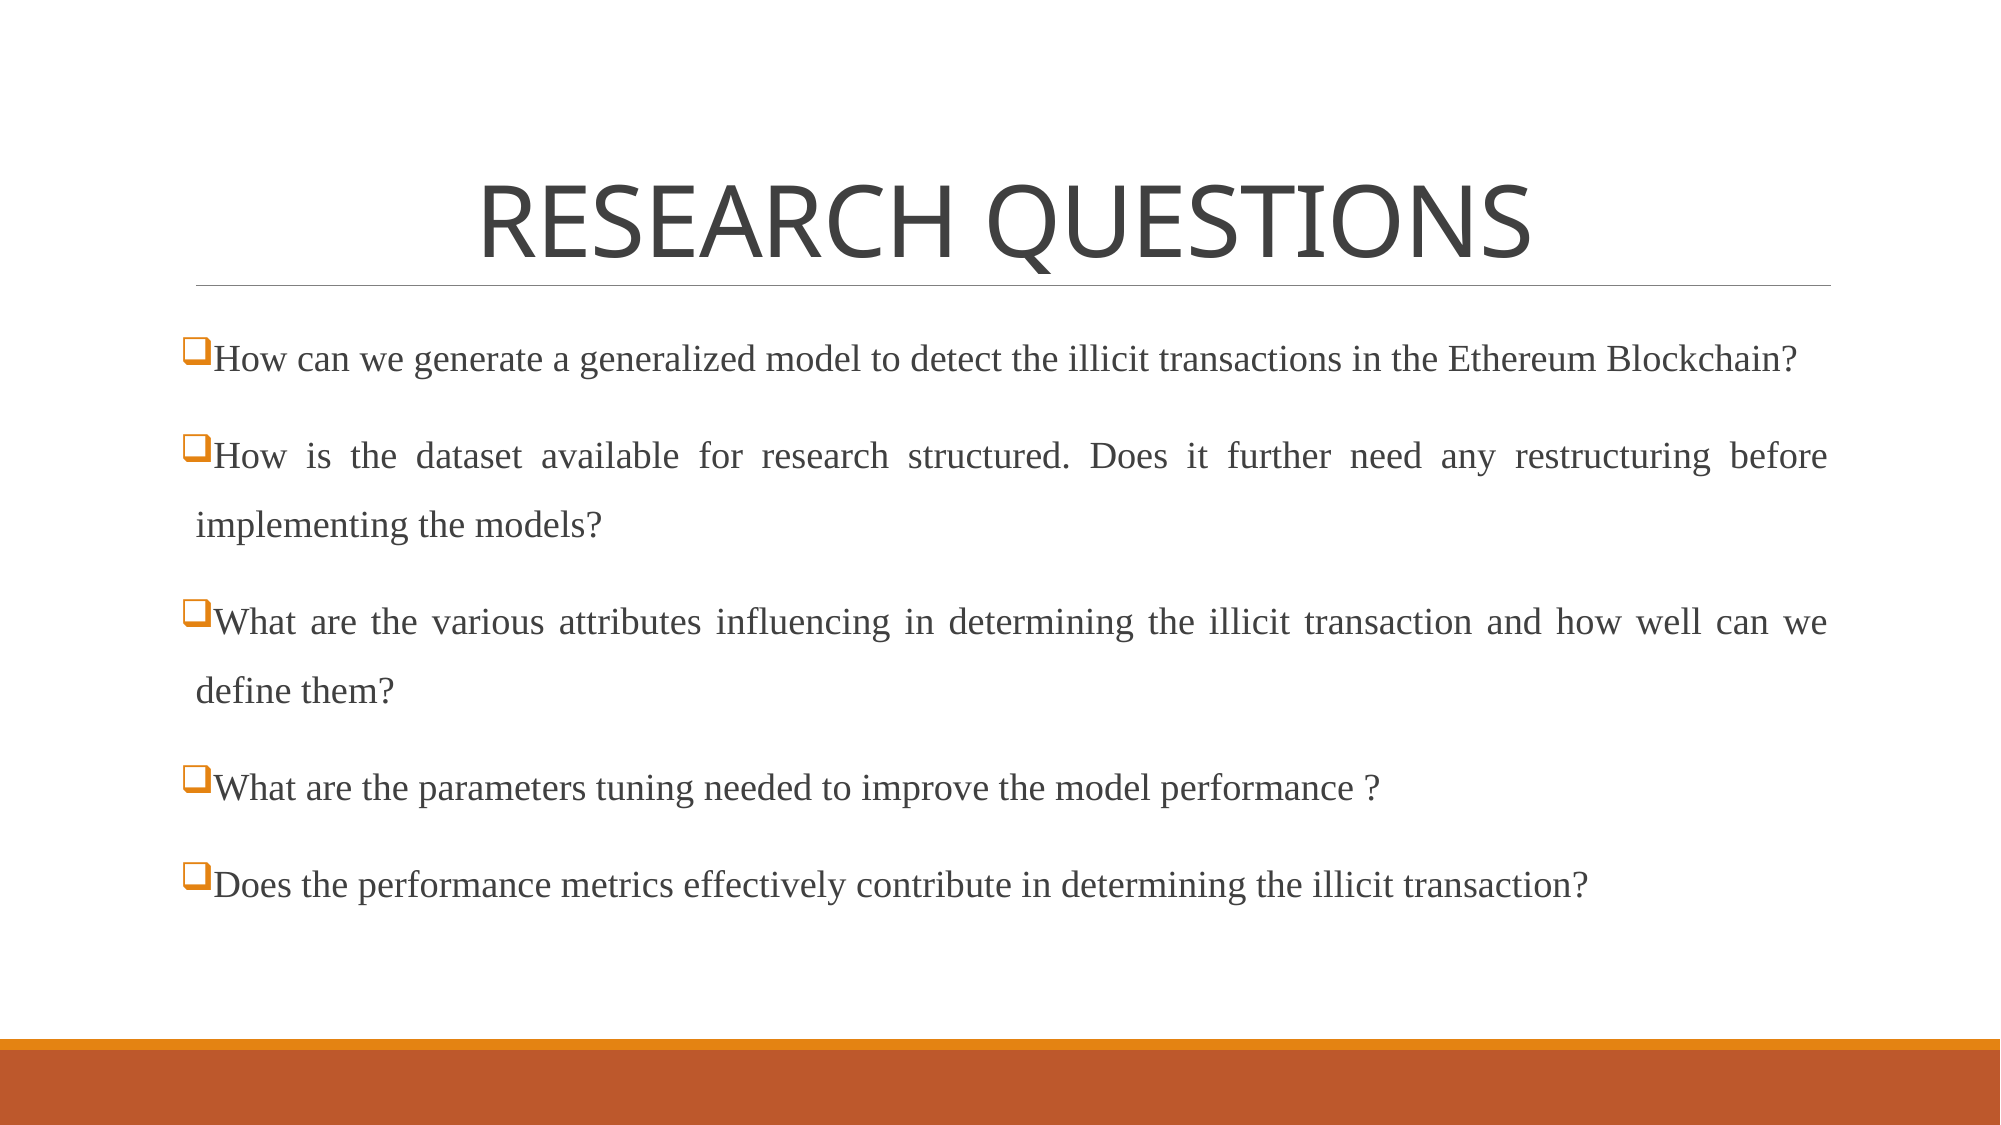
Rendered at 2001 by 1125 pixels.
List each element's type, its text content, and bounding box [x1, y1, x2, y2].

list How can we generate a generalized model to detect the illicit transactions in the Ethereum Blockchain? How is the dataset available for research structured. Does it further need any restructuring before implementing the models? What are the various attributes influencing in determining the illicit transaction and how well can we define them? What are the parameters tuning needed to improve the model performance ? Does the performance metrics effectively contribute in determining the illicit transaction? [180, 302, 1830, 963]
title RESEARCH QUESTIONS [180, 47, 1830, 285]
